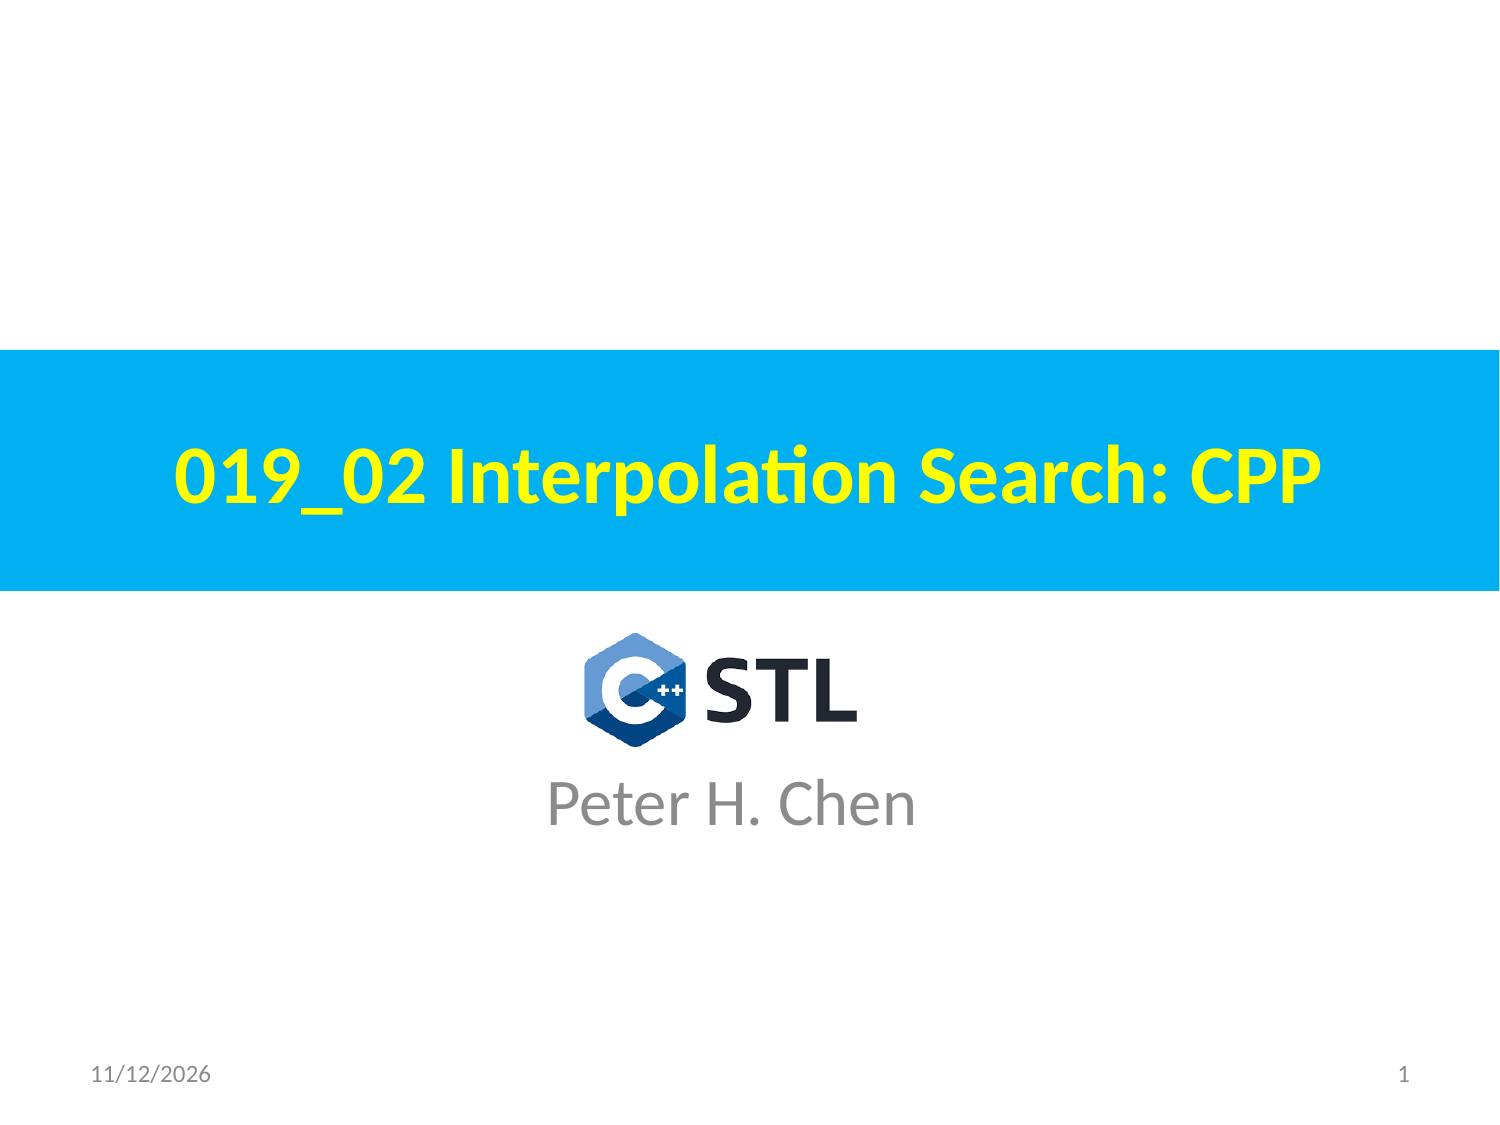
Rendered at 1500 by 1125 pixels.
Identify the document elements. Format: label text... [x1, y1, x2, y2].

slide_number 1 [1074, 1042, 1425, 1103]
title 019_02 Interpolation Search: CPP [0, 349, 1500, 591]
subtitle Peter H. Chen [206, 751, 1257, 866]
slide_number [75, 1042, 425, 1103]
picture [584, 633, 857, 747]
